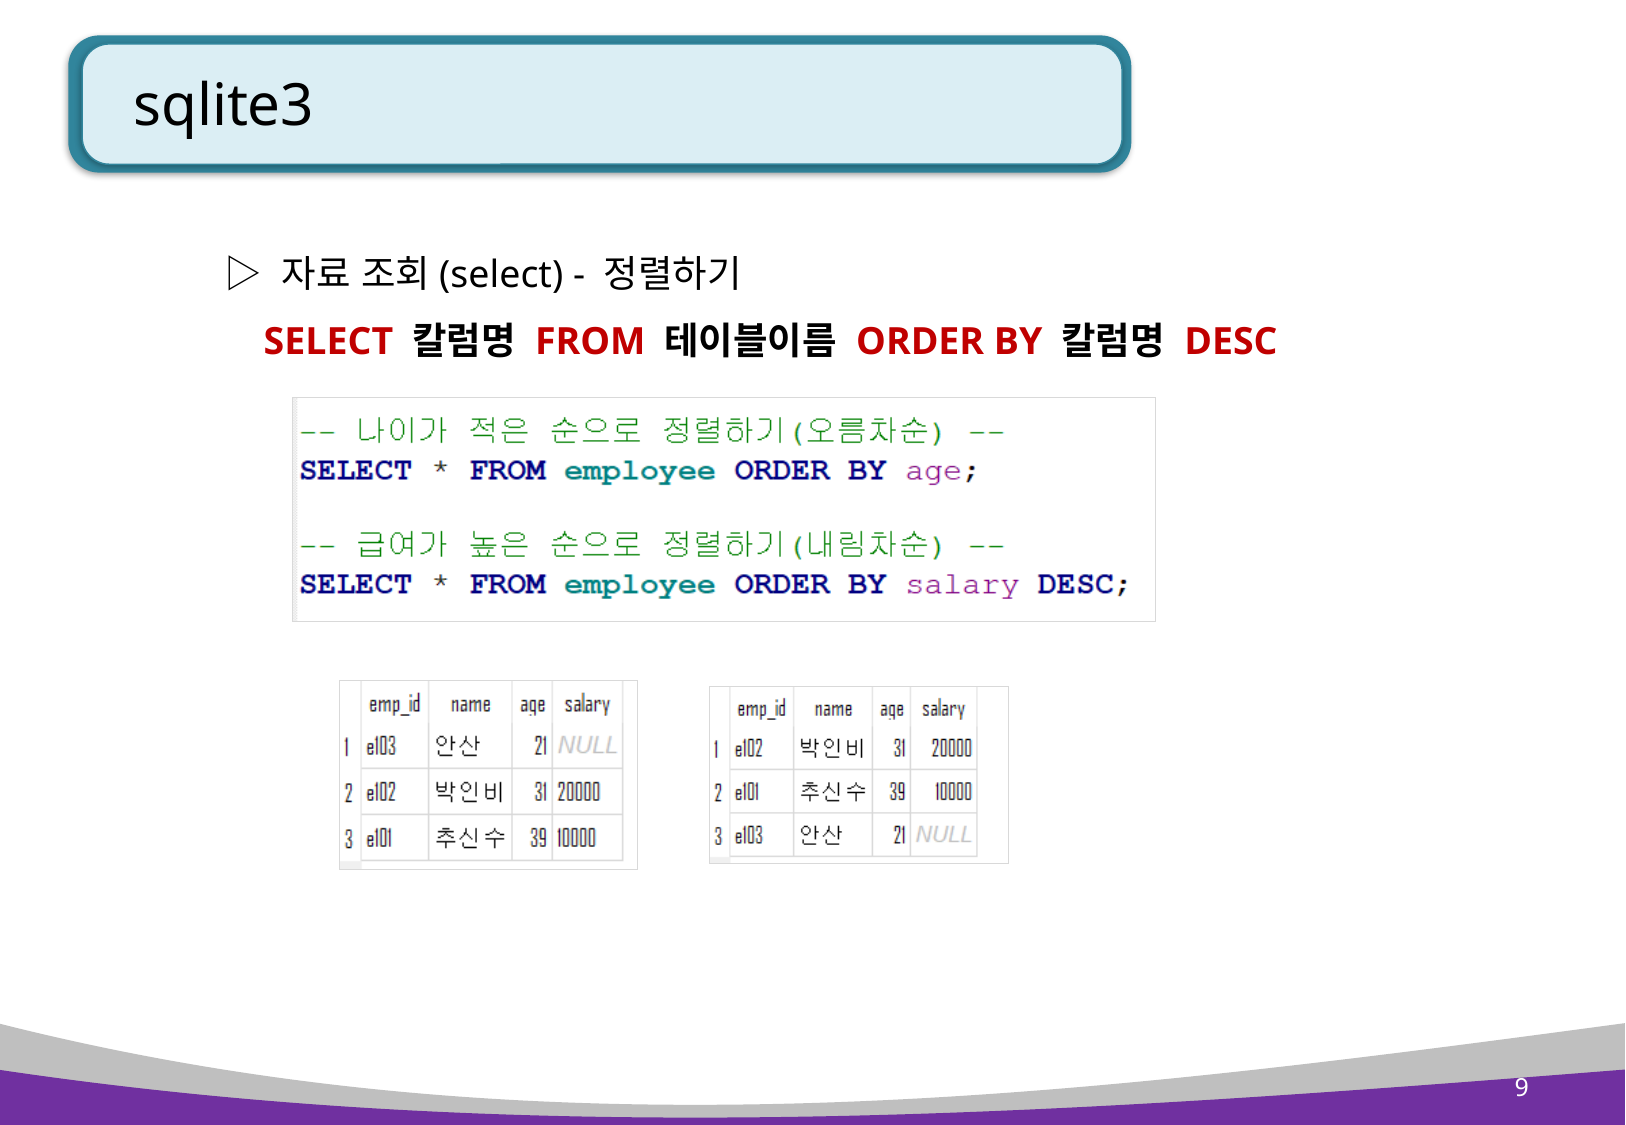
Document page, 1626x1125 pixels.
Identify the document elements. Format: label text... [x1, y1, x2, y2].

title sqlite3 [103, 32, 1121, 173]
picture [709, 686, 1009, 864]
picture [339, 680, 639, 870]
picture [292, 396, 1156, 622]
text_box ▷ 자료 조회(select) - 정렬하기 SELECT 칼럼명 FROM 테이블이름 ORDER BY 칼럼명 DESC [210, 219, 1392, 370]
slide_number 9 [1452, 1058, 1544, 1119]
